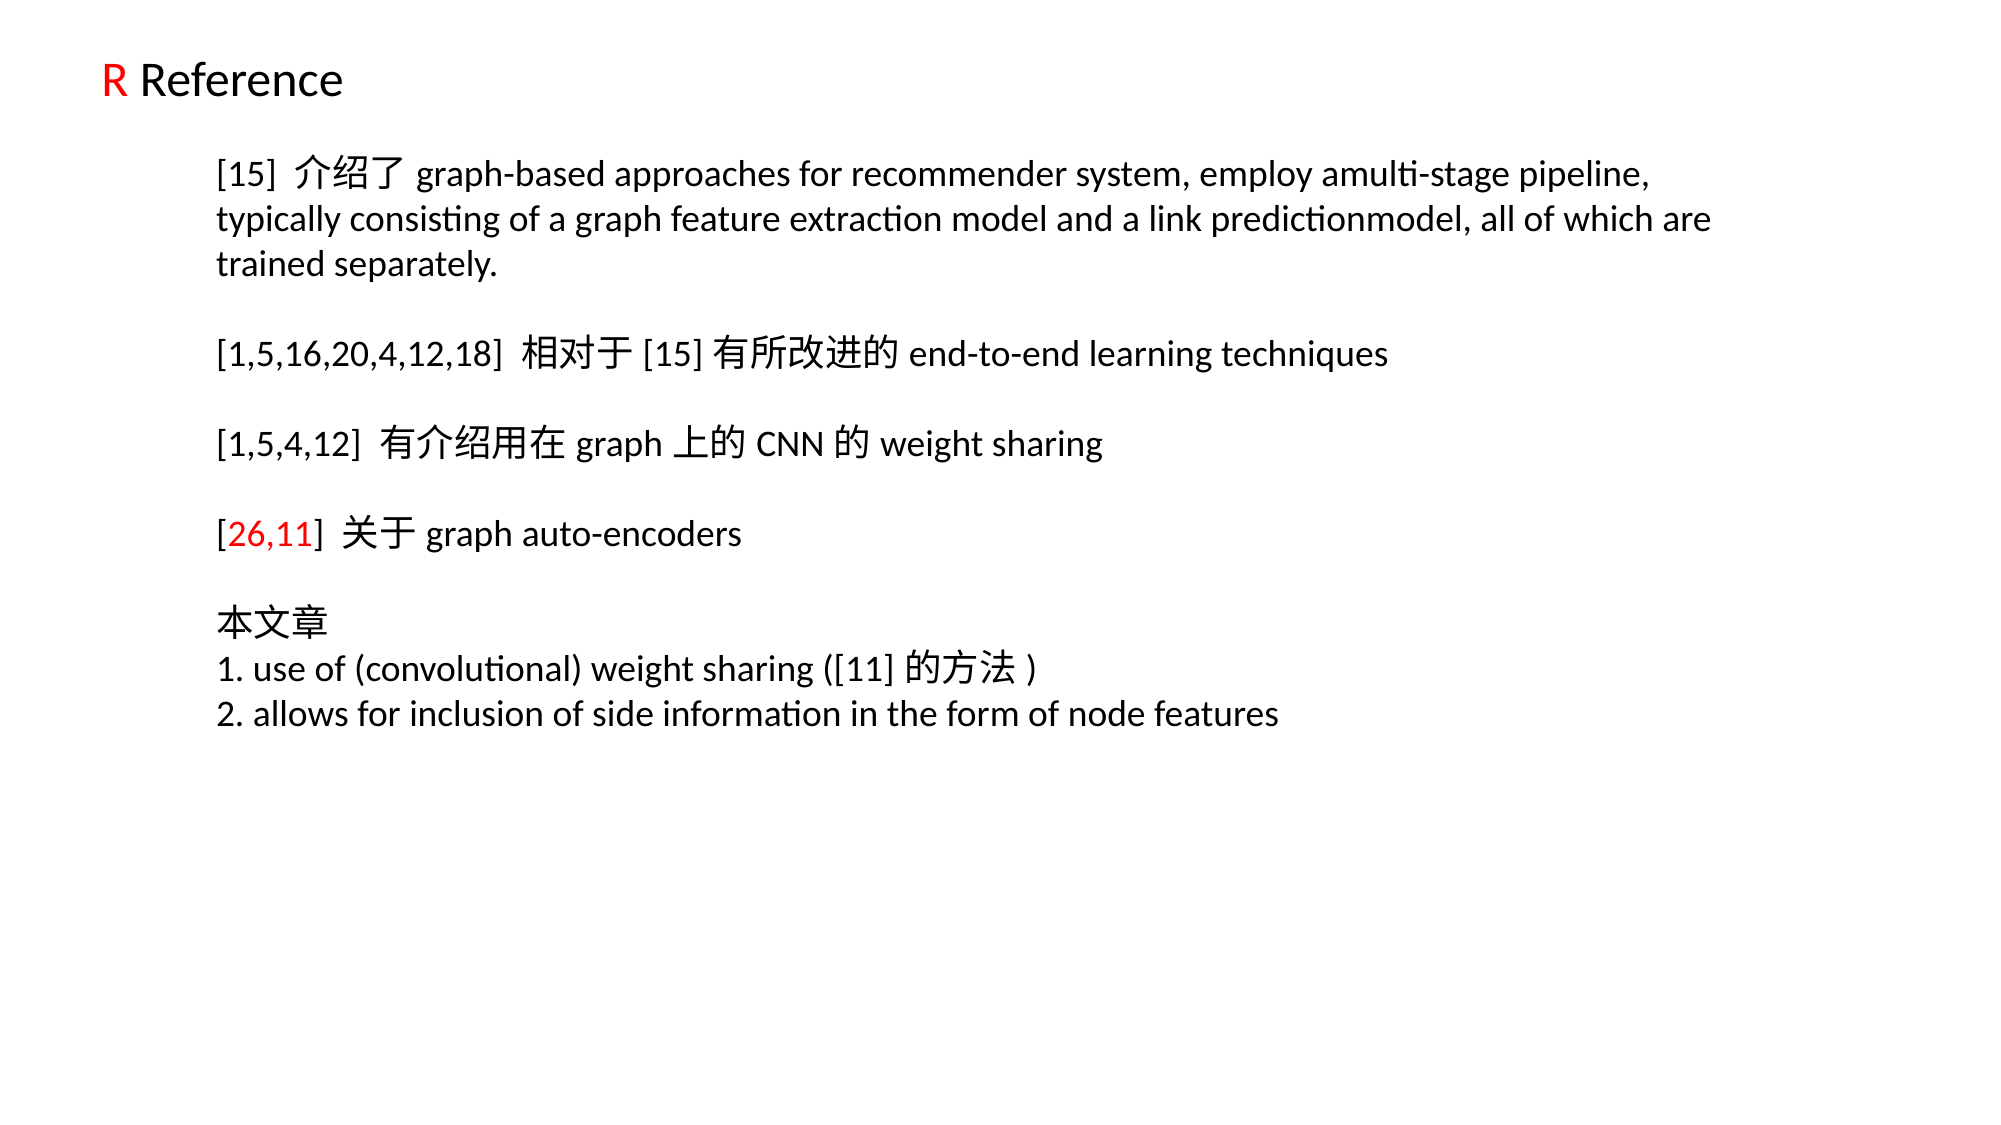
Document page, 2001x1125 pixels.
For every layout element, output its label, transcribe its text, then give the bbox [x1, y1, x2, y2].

text_box R Reference [86, 39, 771, 115]
text_box [15] 介绍了graph-based approaches for recommender system, employ amulti-stage pipeline, typically consisting of a graph feature extraction model and a link predictionmodel, all of which are trained separately. [1,5,16,20,4,12,18] 相对于[15]有所改进的end-to-end learning techniques [1,5,4,12] 有介绍用在graph上的CNN的weight sharing [26,11] 关于graph auto-encoders 本文章 1. use of (convolutional) weight sharing ([11]的方法) 2. allows for inclusion of side information in the form of node features [201, 141, 1791, 787]
